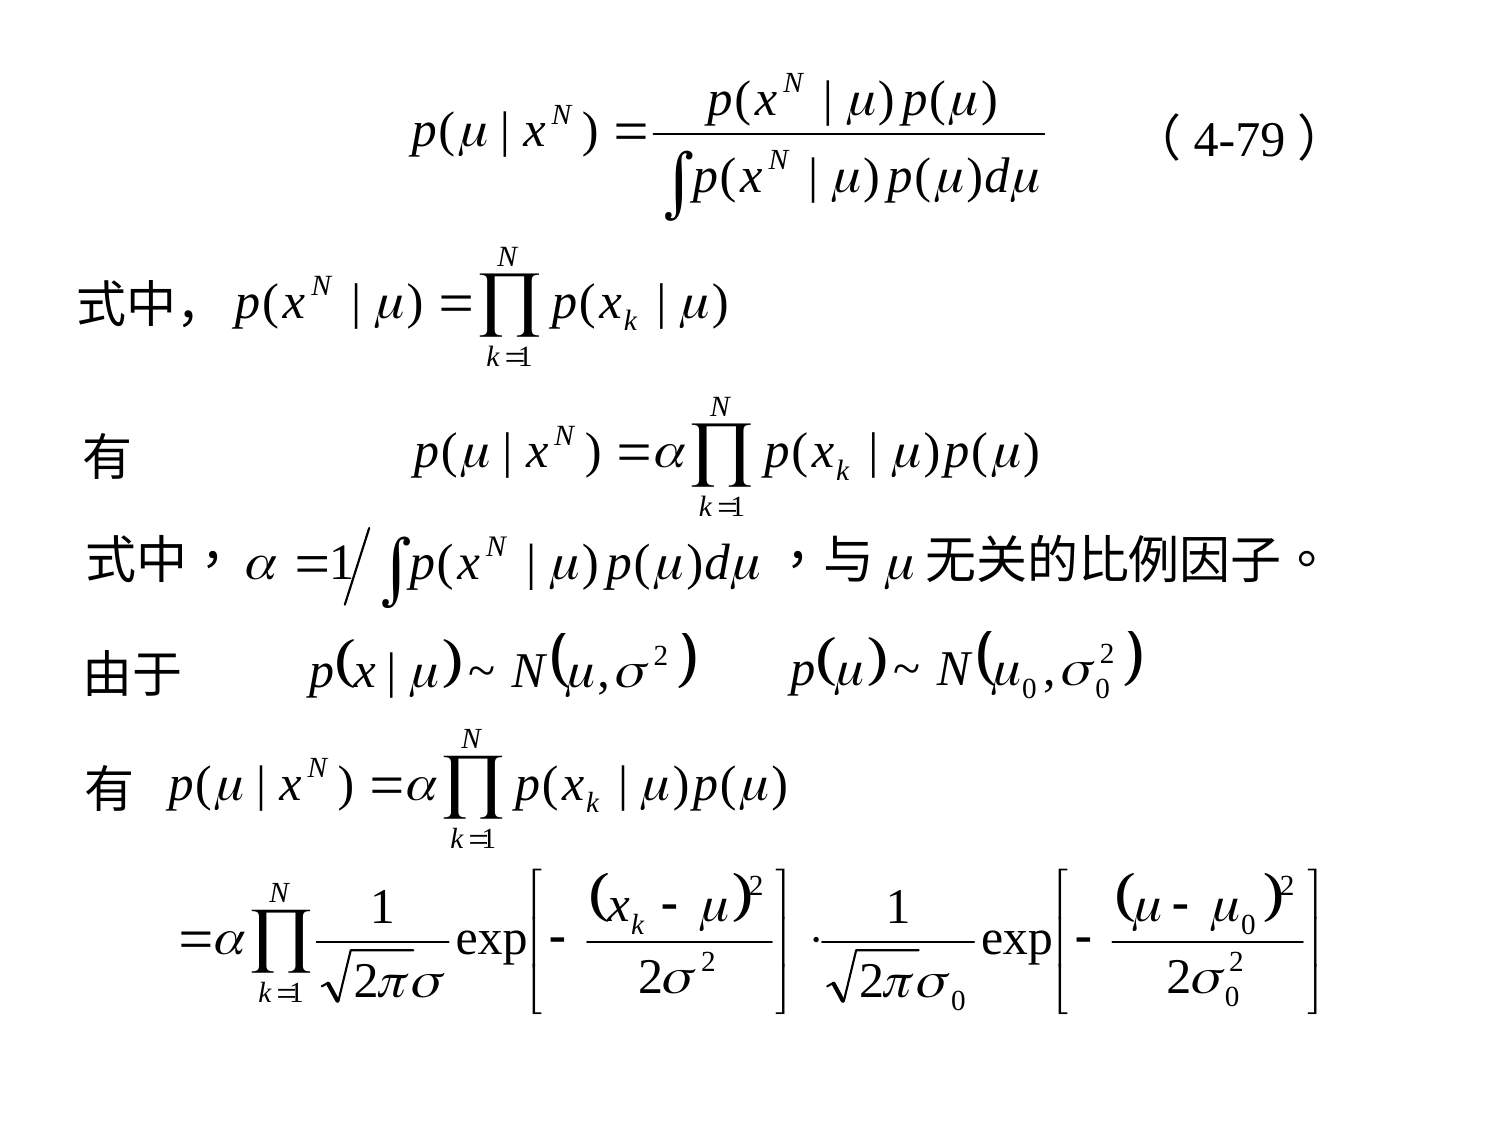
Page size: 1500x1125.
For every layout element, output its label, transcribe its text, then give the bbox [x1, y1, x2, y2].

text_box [399, 384, 1049, 517]
text_box 由于 [67, 635, 209, 711]
text_box 式中， [61, 265, 215, 341]
text_box 有 [69, 749, 149, 825]
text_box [85, 518, 1487, 650]
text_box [154, 716, 797, 859]
text_box 有 [67, 417, 147, 493]
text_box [397, 58, 1057, 227]
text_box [295, 633, 696, 709]
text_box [776, 631, 1144, 711]
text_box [168, 858, 1336, 1026]
text_box （4-79） [1116, 98, 1374, 174]
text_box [220, 234, 737, 377]
